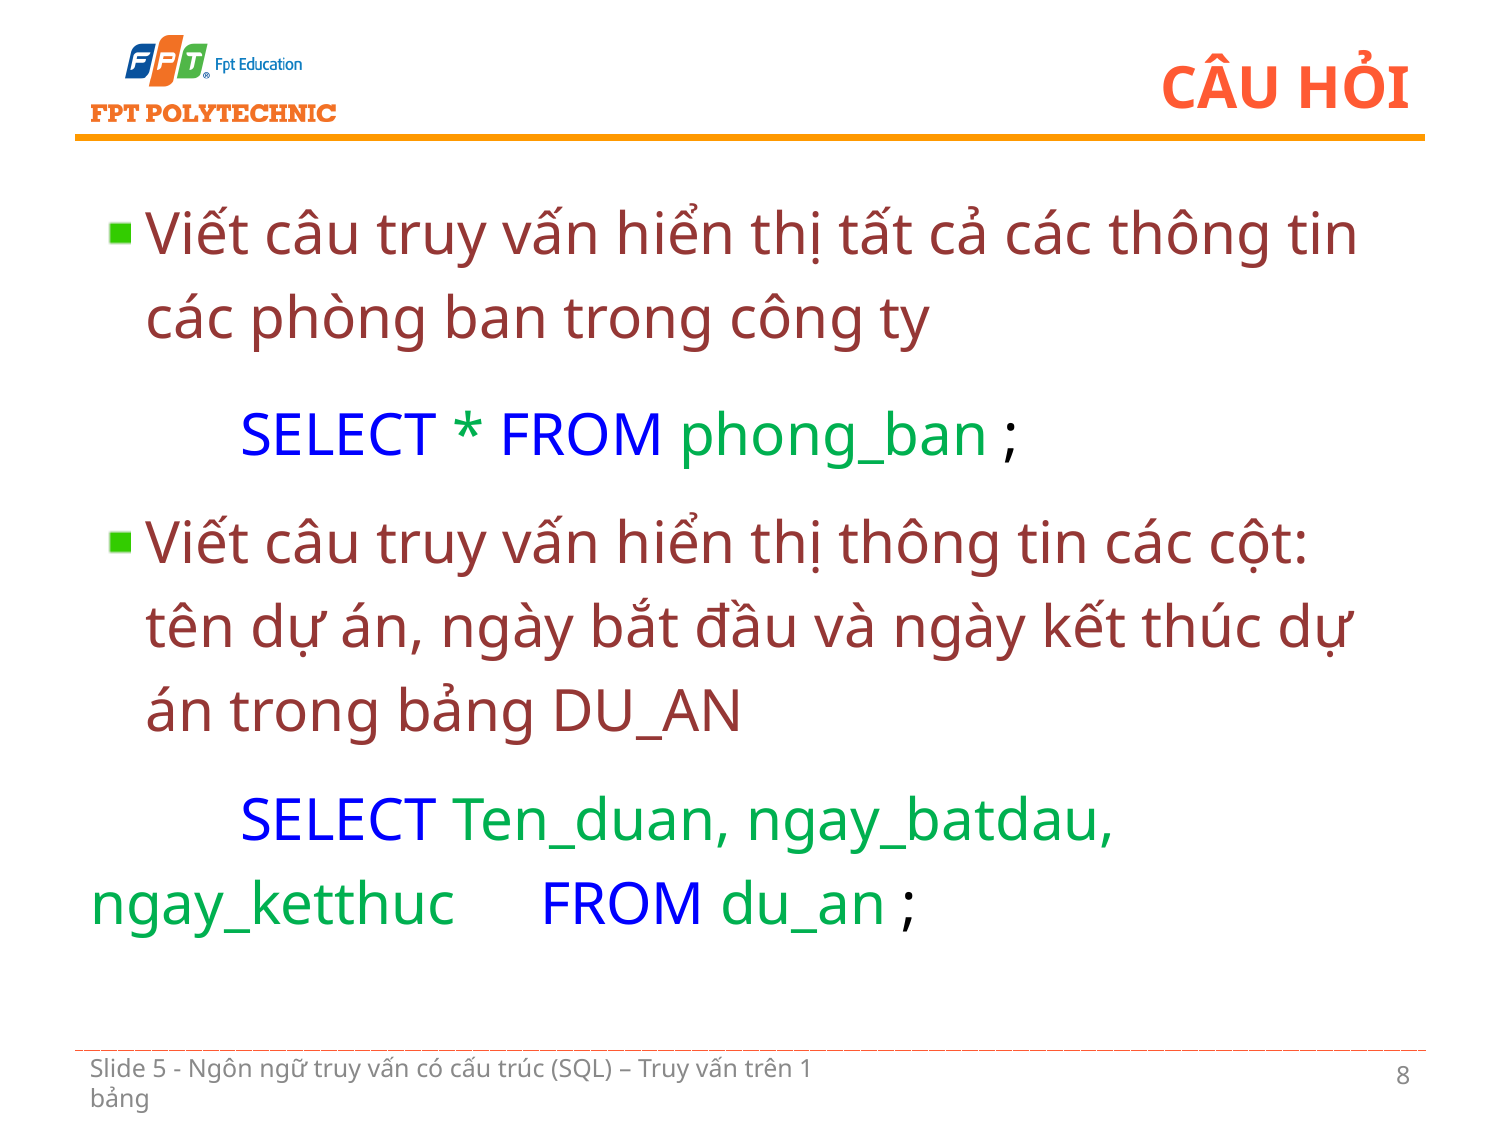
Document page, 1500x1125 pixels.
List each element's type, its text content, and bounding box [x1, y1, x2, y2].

title Câu hỏi [337, 45, 1425, 125]
picture [90, 519, 131, 561]
slide_number 8 [1074, 1050, 1425, 1103]
list Viết câu truy vấn hiển thị tất cả các thông tin các phòng ban trong công ty SELECT * FROM phong_ban ; Viết câu truy vấn hiển thị thông tin các cột: tên dự án, ngày bắt đầu và ngày kết thúc dự án trong bảng DU_AN SELECT Ten_duan, ngay_batdau, ngay_ketthuc FROM du_an ; [75, 174, 1425, 1038]
picture [90, 210, 131, 252]
picture [91, 35, 338, 122]
